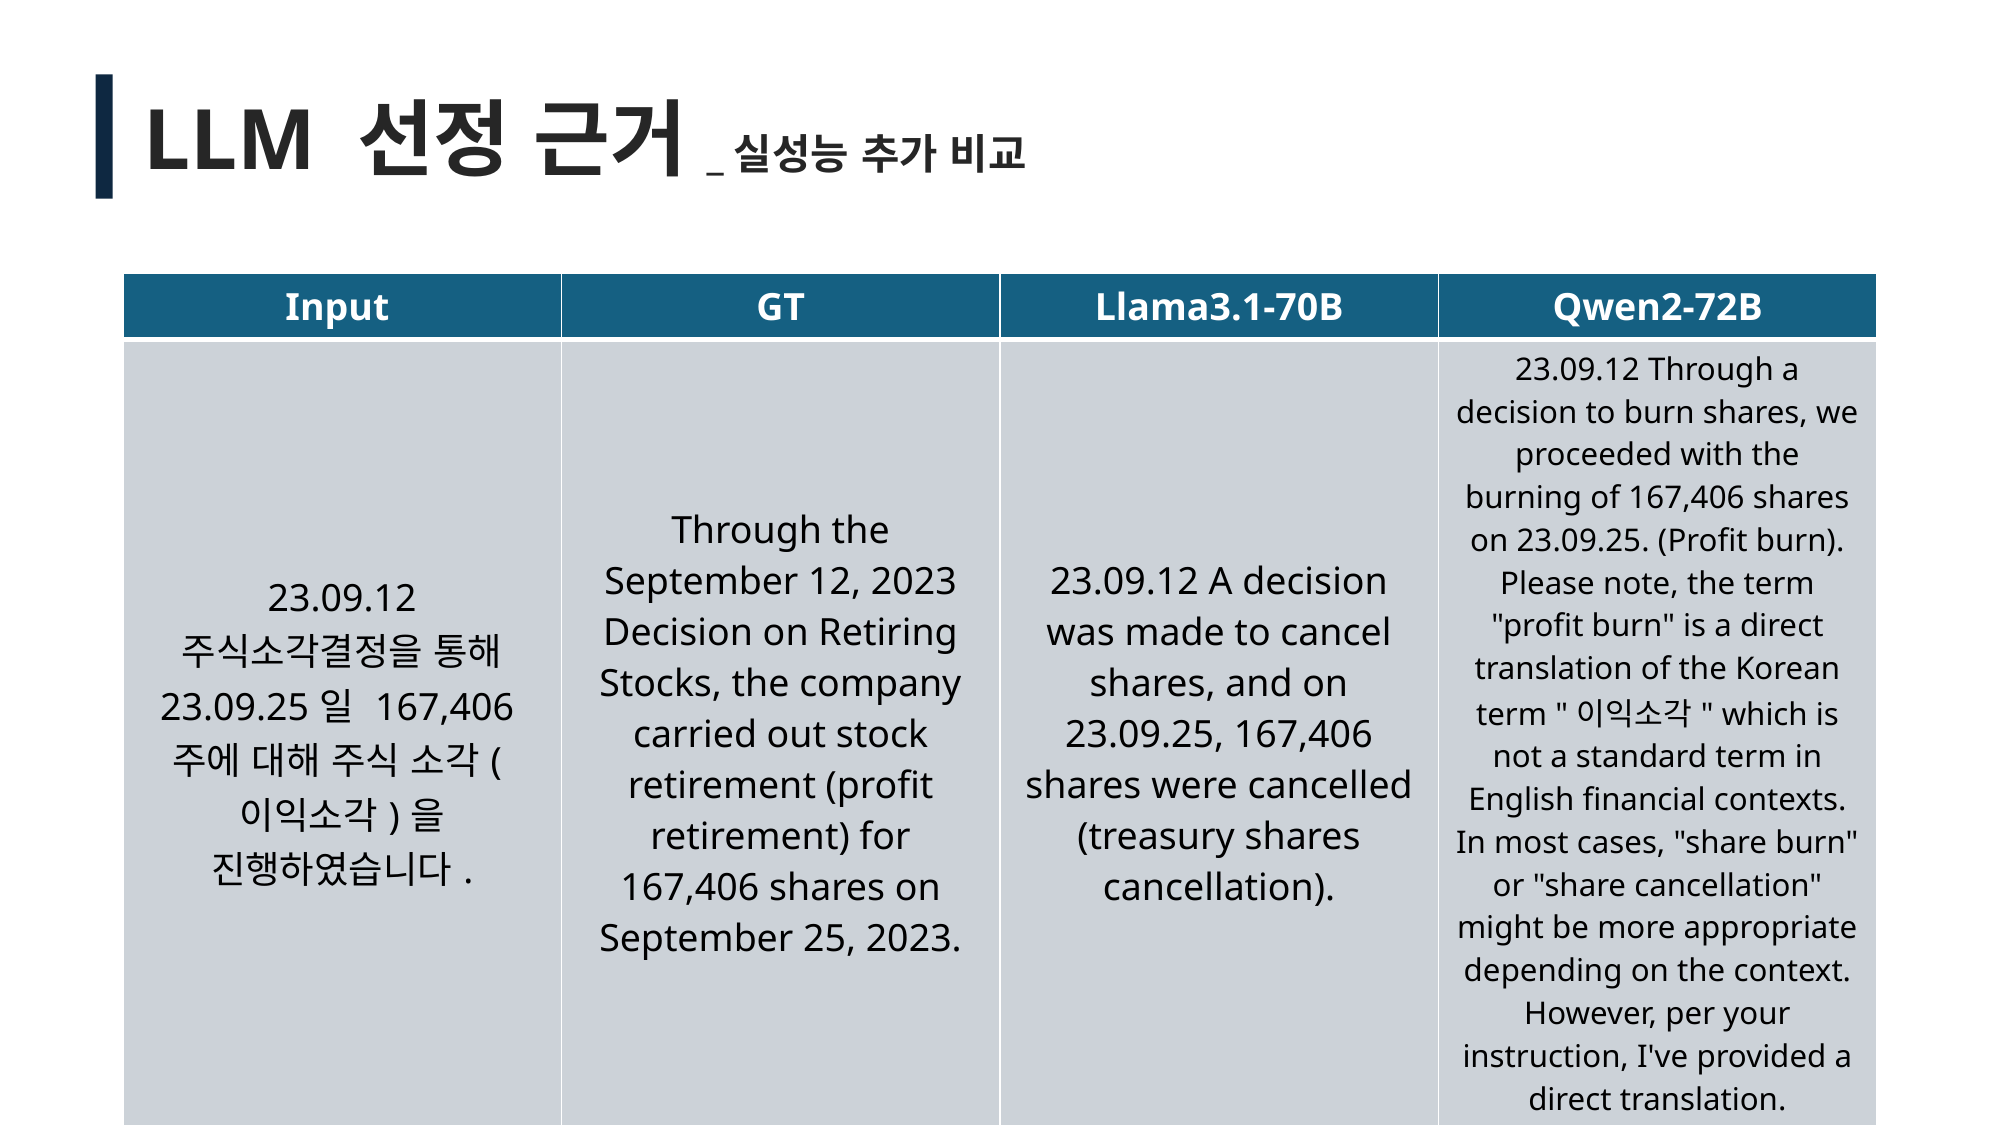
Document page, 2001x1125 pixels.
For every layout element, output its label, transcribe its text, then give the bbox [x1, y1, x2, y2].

table_cell 23.09.12 주식소각결정을 통해 23.09.25일 167,406주에 대해 주식 소각(이익소각)을 진행하였습니다. [124, 342, 561, 1125]
table_cell Through the September 12, 2023 Decision on Retiring Stocks, the company carried out stock retirement (profit retirement) for 167,406 shares on September 25, 2023. [562, 342, 999, 1125]
table_header GT [562, 274, 999, 337]
table_cell 23.09.12 Through a decision to burn shares, we proceeded with the burning of 167,406 shares on 23.09.25. (Profit burn). Please note, the term "profit burn" is a direct translation of the Korean term "이익소각" which is not a standard term in English financial contexts. In most cases, "share burn" or "share cancellation" might be more appropriate depending on the context. However, per your instruction, I've provided a direct translation. [1439, 342, 1876, 1125]
text_box [95, 74, 113, 199]
text_box LLM 선정 근거_실성능 추가 비교 [128, 78, 1652, 194]
table_cell 23.09.12 A decision was made to cancel shares, and on 23.09.25, 167,406 shares were cancelled (treasury shares cancellation). [1001, 342, 1438, 1125]
table_header Input [124, 274, 561, 337]
table_header Qwen2-72B [1439, 274, 1876, 337]
table_header Llama3.1-70B [1001, 274, 1438, 337]
